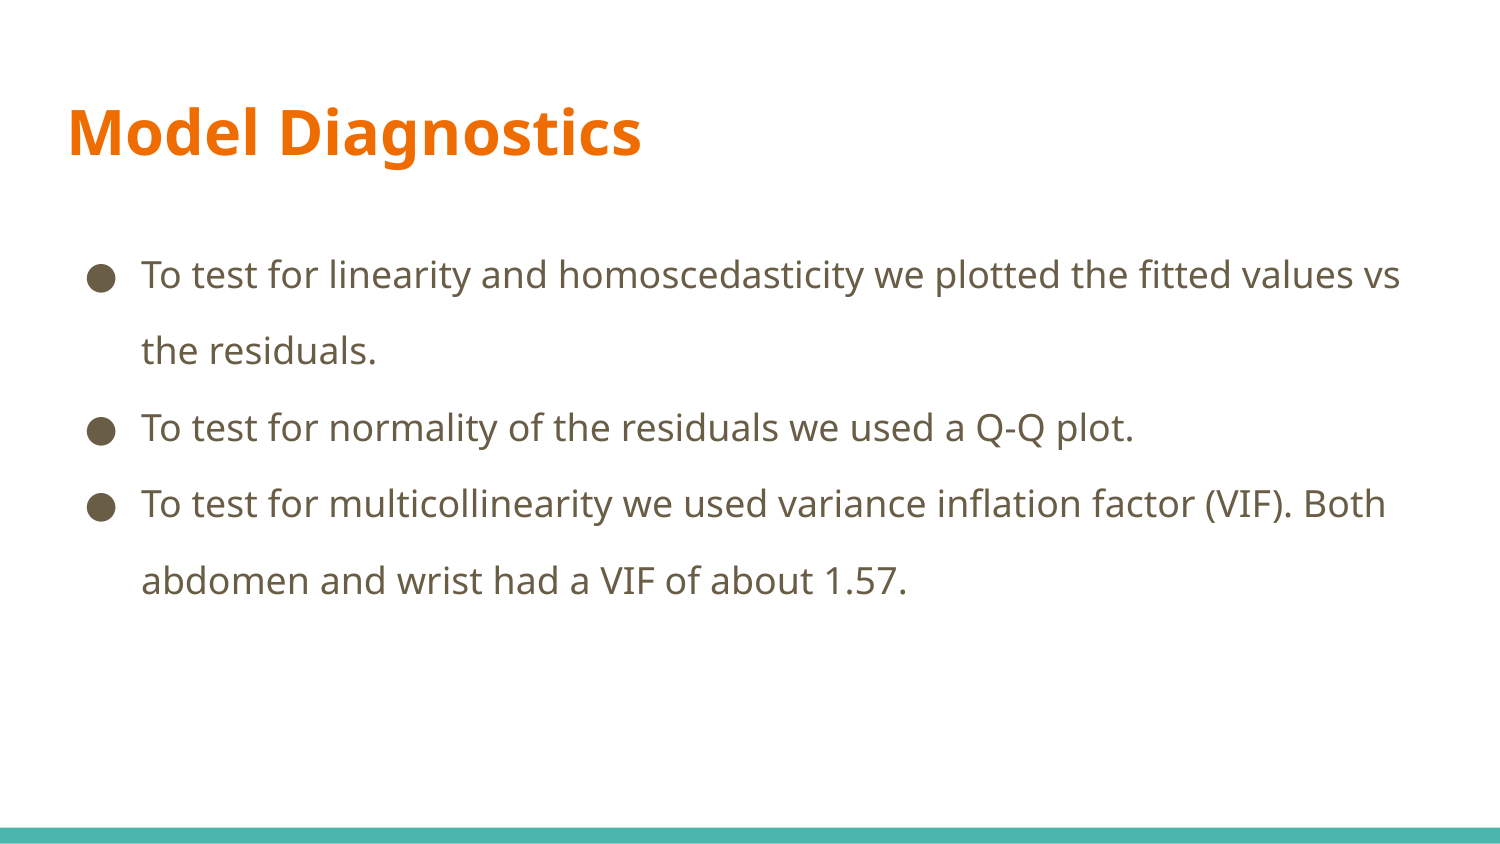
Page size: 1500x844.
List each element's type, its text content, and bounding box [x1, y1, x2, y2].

title Model Diagnostics [51, 72, 1449, 189]
list To test for linearity and homoscedasticity we plotted the fitted values vs the residuals. To test for normality of the residuals we used a Q-Q plot. To test for multicollinearity we used variance inflation factor (VIF). Both abdomen and wrist had a VIF of about 1.57. [51, 207, 1449, 750]
